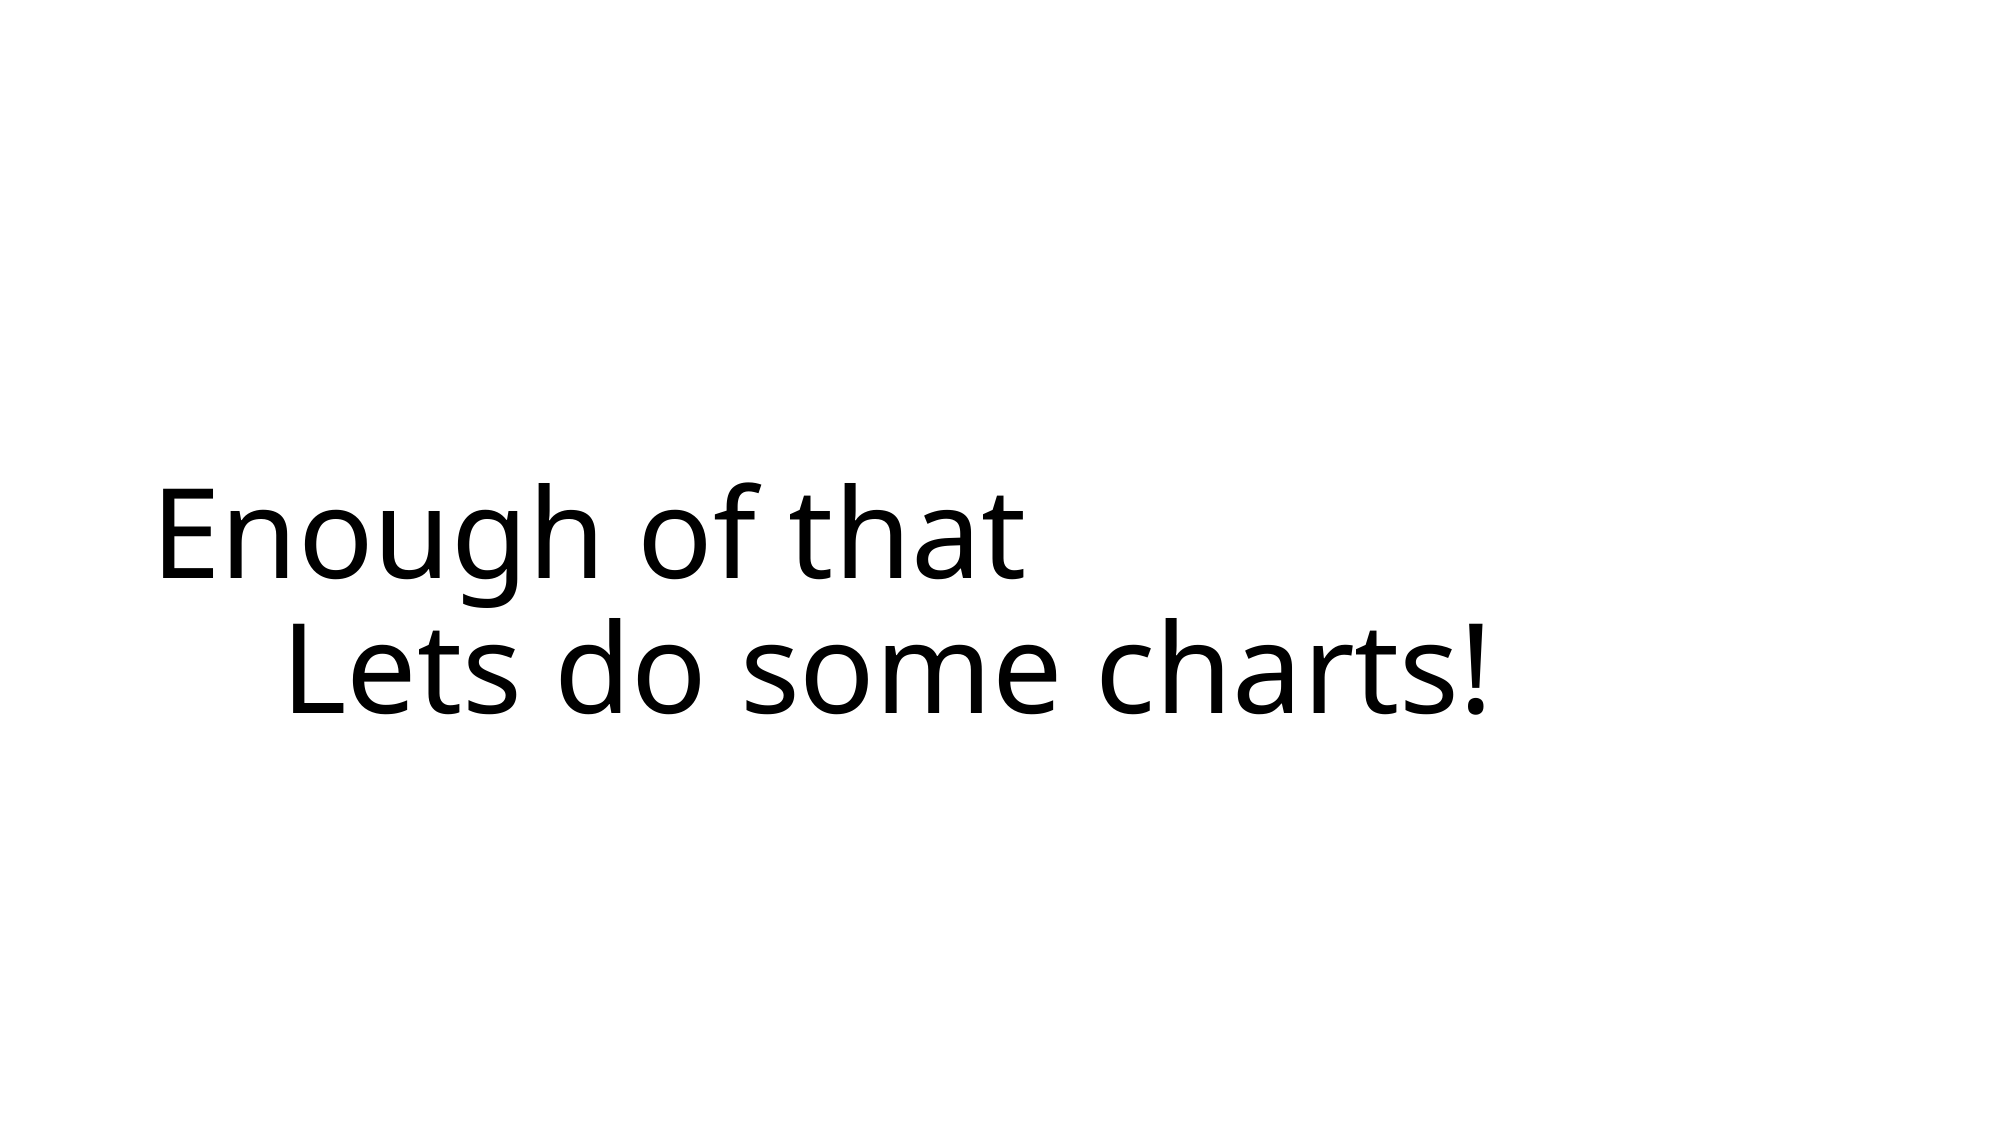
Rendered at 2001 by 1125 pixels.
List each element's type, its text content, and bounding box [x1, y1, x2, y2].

title Enough of that Lets do some charts! [136, 280, 1862, 749]
